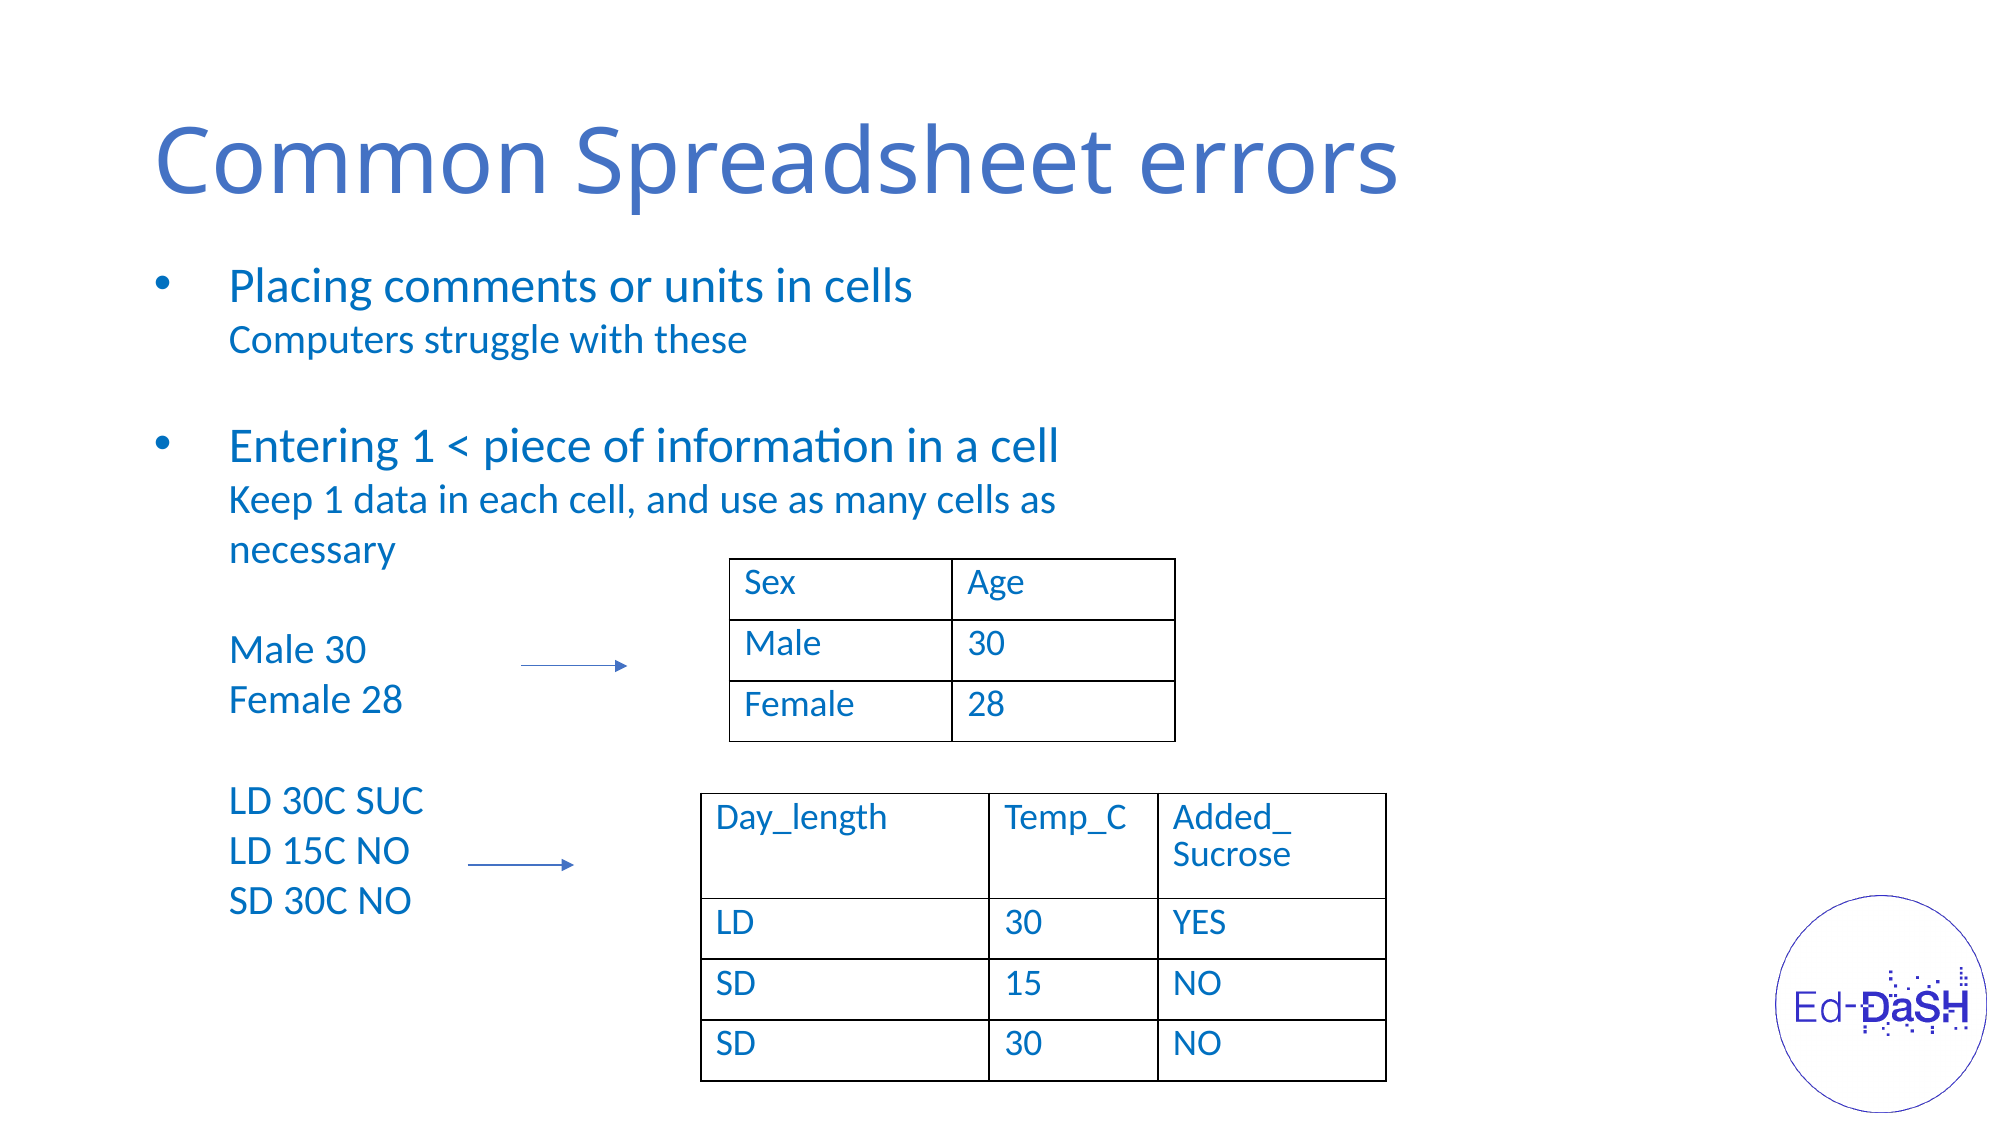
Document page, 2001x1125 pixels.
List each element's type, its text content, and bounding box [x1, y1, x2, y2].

table_cell Female [730, 682, 951, 741]
table_header Temp_C [990, 794, 1157, 898]
table_header Added_ Sucrose [1159, 794, 1385, 898]
text_box Placing comments or units in cells Computers struggle with these Entering 1 < piece of information in a cell Keep 1 data in each cell, and use as many cells as necessary Male 30 Female 28 LD 30C SUC LD 15C NO SD 30C NO [138, 244, 1224, 980]
title Common Spreadsheet errors [139, 55, 1864, 273]
table_cell 30 [990, 899, 1157, 958]
table_cell NO [1159, 1021, 1385, 1080]
table_cell 15 [990, 960, 1157, 1019]
table_cell SD [702, 1021, 988, 1080]
table_header Day_length [702, 794, 988, 898]
table_cell NO [1159, 960, 1385, 1019]
table_cell 28 [953, 682, 1174, 741]
picture [1775, 895, 1987, 1113]
table_cell YES [1159, 899, 1385, 958]
table_cell Male [730, 621, 951, 680]
table_header Age [953, 560, 1174, 619]
table_cell LD [702, 899, 988, 958]
table_cell 30 [990, 1021, 1157, 1080]
table_header Sex [730, 560, 951, 619]
table_cell SD [702, 960, 988, 1019]
table_cell 30 [953, 621, 1174, 680]
